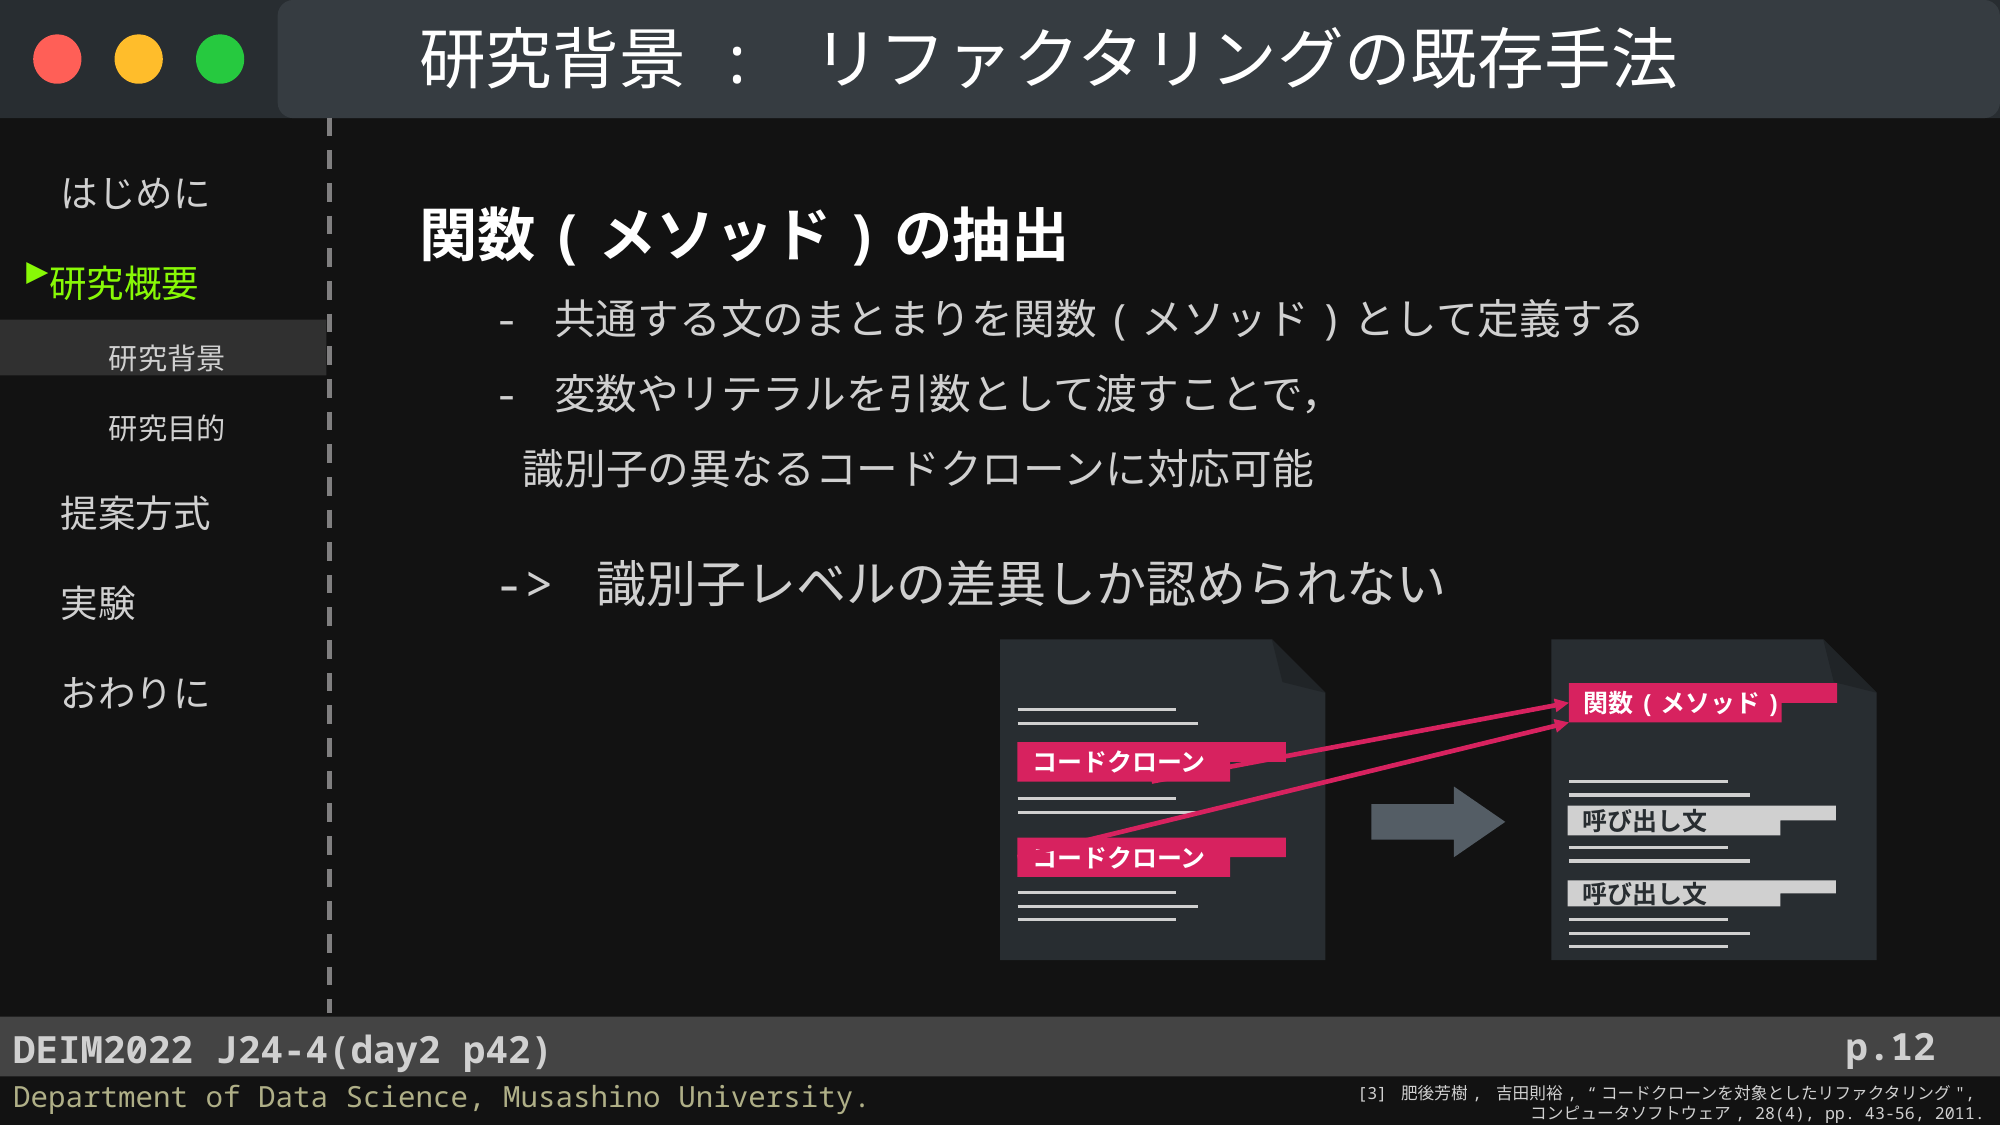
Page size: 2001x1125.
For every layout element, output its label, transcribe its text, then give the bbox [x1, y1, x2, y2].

slide_number p.12 [1781, 1018, 2000, 1075]
text_box [3] 肥後芳樹, 吉田則裕, “コードクローンを対象としたリファクタリング", コンピュータソフトウェア, 28(4), pp. 43-56, 2011. [817, 1075, 2000, 1125]
text_box 関数(メソッド)の抽出 - 共通する文のまとまりを関数(メソッド)として定義する - 変数やリテラルを引数として渡すことで， 識別子の異なるコードクローンに対応可能 -> 識別子レベルの差異しか認められない [329, 155, 1930, 620]
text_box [999, 639, 1877, 960]
text_box [328, 117, 2000, 1020]
text_box はじめに 研究概要 研究背景 研究目的 提案方式 実験 おわりに [0, 117, 330, 1013]
text_box 研究背景 : リファクタリングの既存手法 [329, 8, 2000, 104]
text_box ▶︎ [0, 239, 69, 345]
